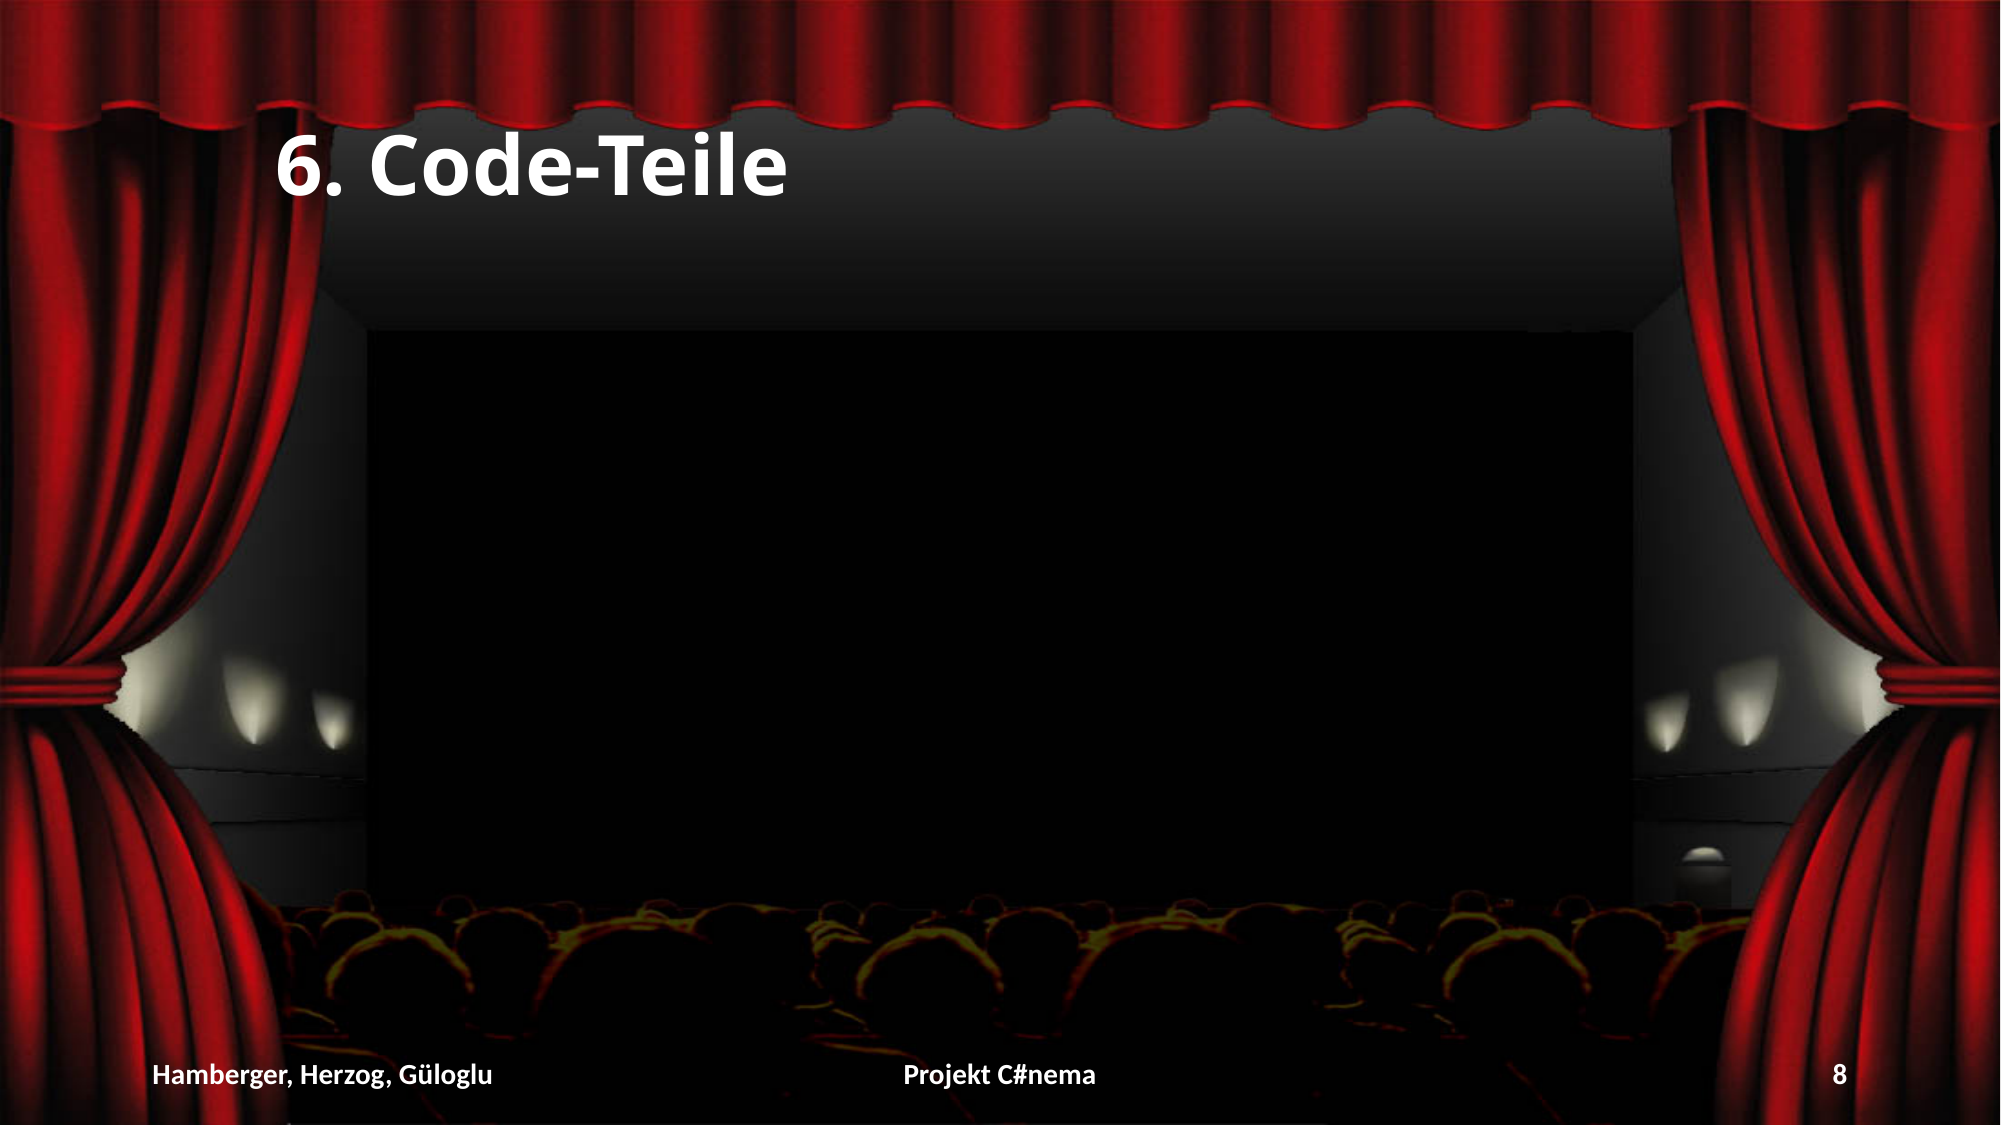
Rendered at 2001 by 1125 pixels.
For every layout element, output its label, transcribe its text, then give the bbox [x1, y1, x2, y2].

slide_number 8 [1412, 1042, 1863, 1103]
title 6. Code-Teile [259, 59, 1825, 278]
footer Projekt C#nema [662, 1042, 1338, 1103]
slide_number Hamberger, Herzog, Güloglu [137, 1042, 588, 1103]
picture [0, 0, 2001, 1125]
